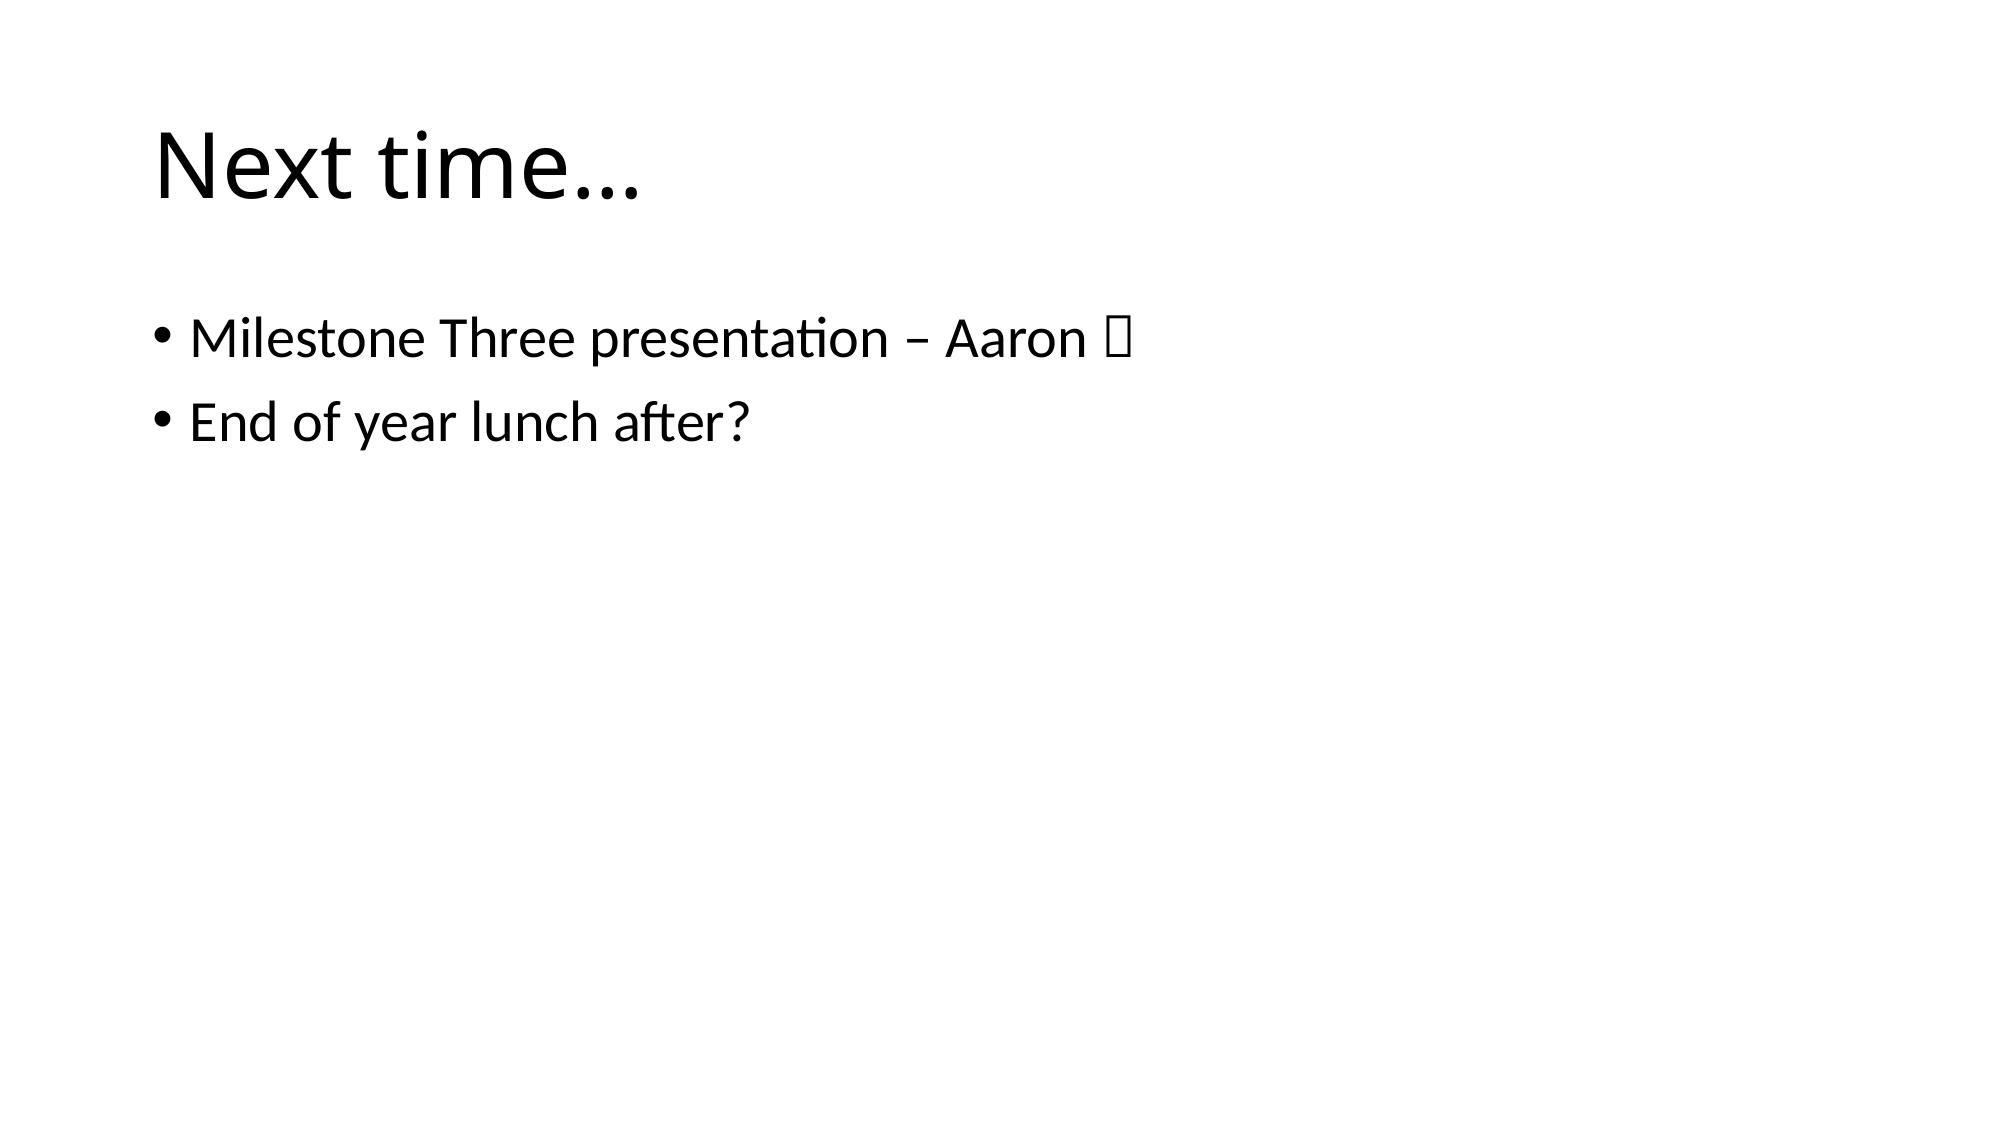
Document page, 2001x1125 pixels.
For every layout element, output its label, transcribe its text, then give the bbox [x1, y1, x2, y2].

list Milestone Three presentation – Aaron  End of year lunch after? [137, 299, 1863, 1014]
title Next time… [137, 59, 1863, 278]
